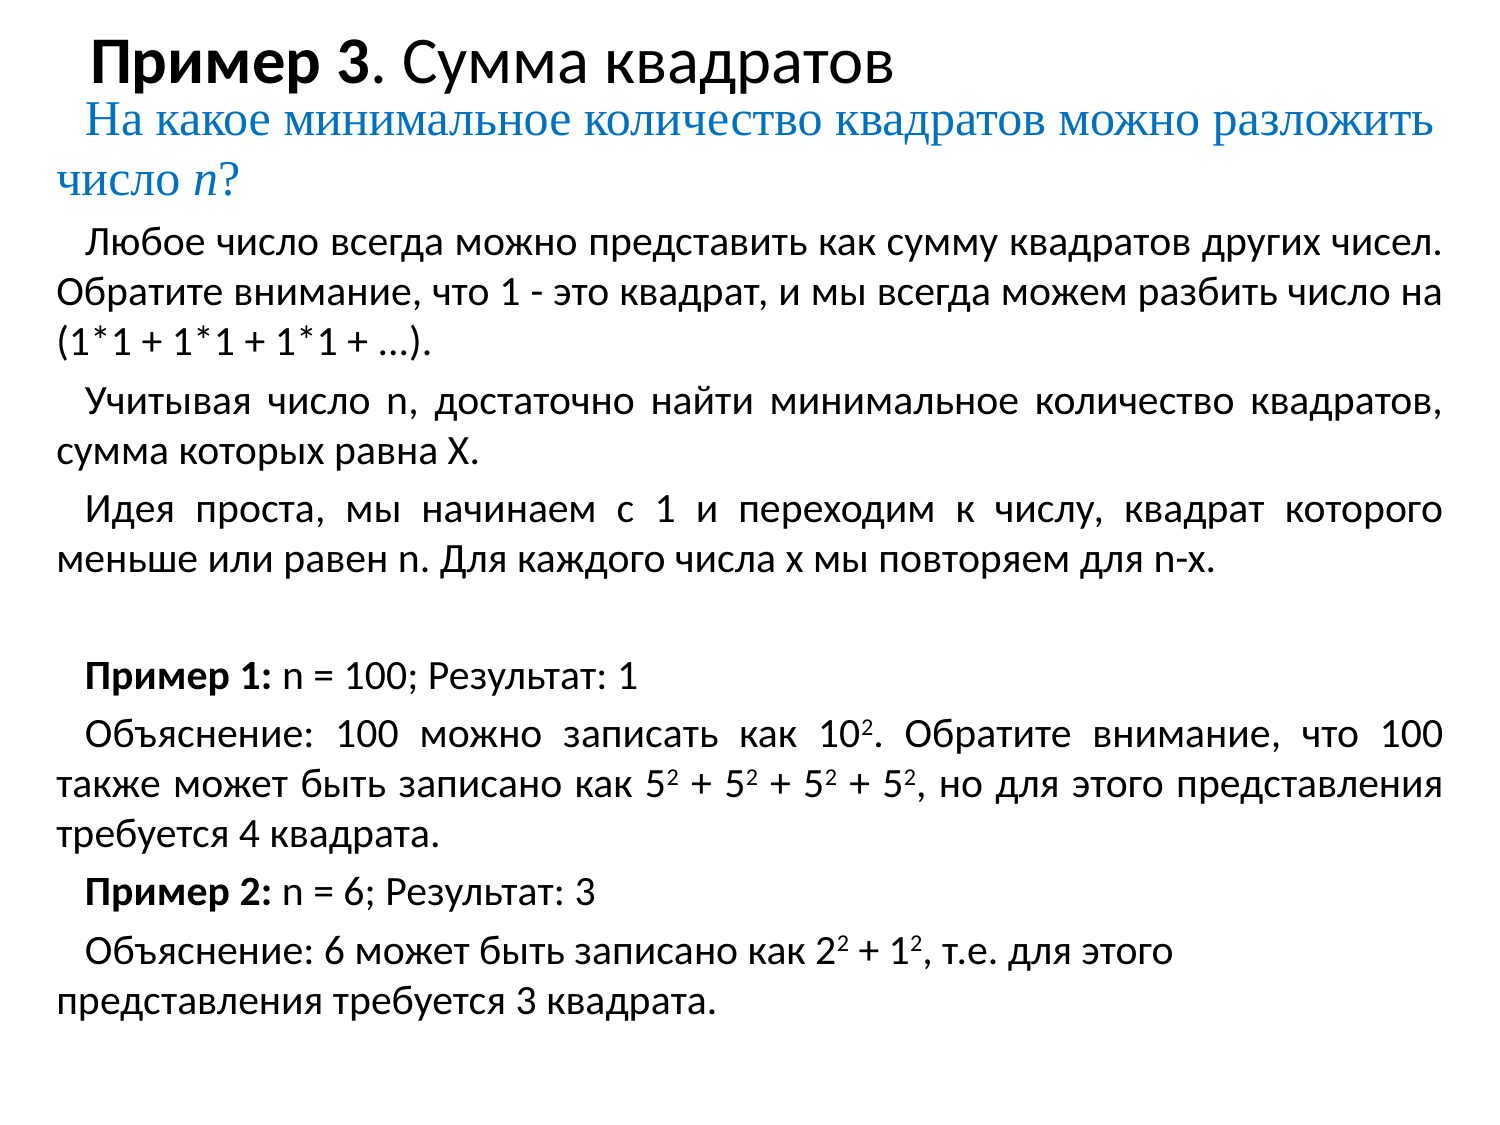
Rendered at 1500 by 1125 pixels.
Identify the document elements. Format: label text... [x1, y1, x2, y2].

title Пример 3. Сумма квадратов [75, 0, 1425, 78]
list На какое минимальное количество квадратов можно разложить число n? Любое число всегда можно представить как сумму квадратов других чисел. Обратите внимание, что 1 - это квадрат, и мы всегда можем разбить число на (1*1 + 1*1 + 1*1 + ...). Учитывая число n, достаточно найти минимальное количество квадратов, сумма которых равна X. Идея проста, мы начинаем с 1 и переходим к числу, квадрат которого меньше или равен n. Для каждого числа x мы повторяем для n-x. Пример 1: n = 100; Результат: 1 Объяснение: 100 можно записать как 102. Обратите внимание, что 100 также может быть записано как 52 + 52 + 52 + 52, но для этого представления требуется 4 квадрата. Пример 2: n = 6; Результат: 3 Объяснение: 6 может быть записано как 22 + 12, т.е. для этого представления требуется 3 квадрата. [41, 78, 1459, 1102]
